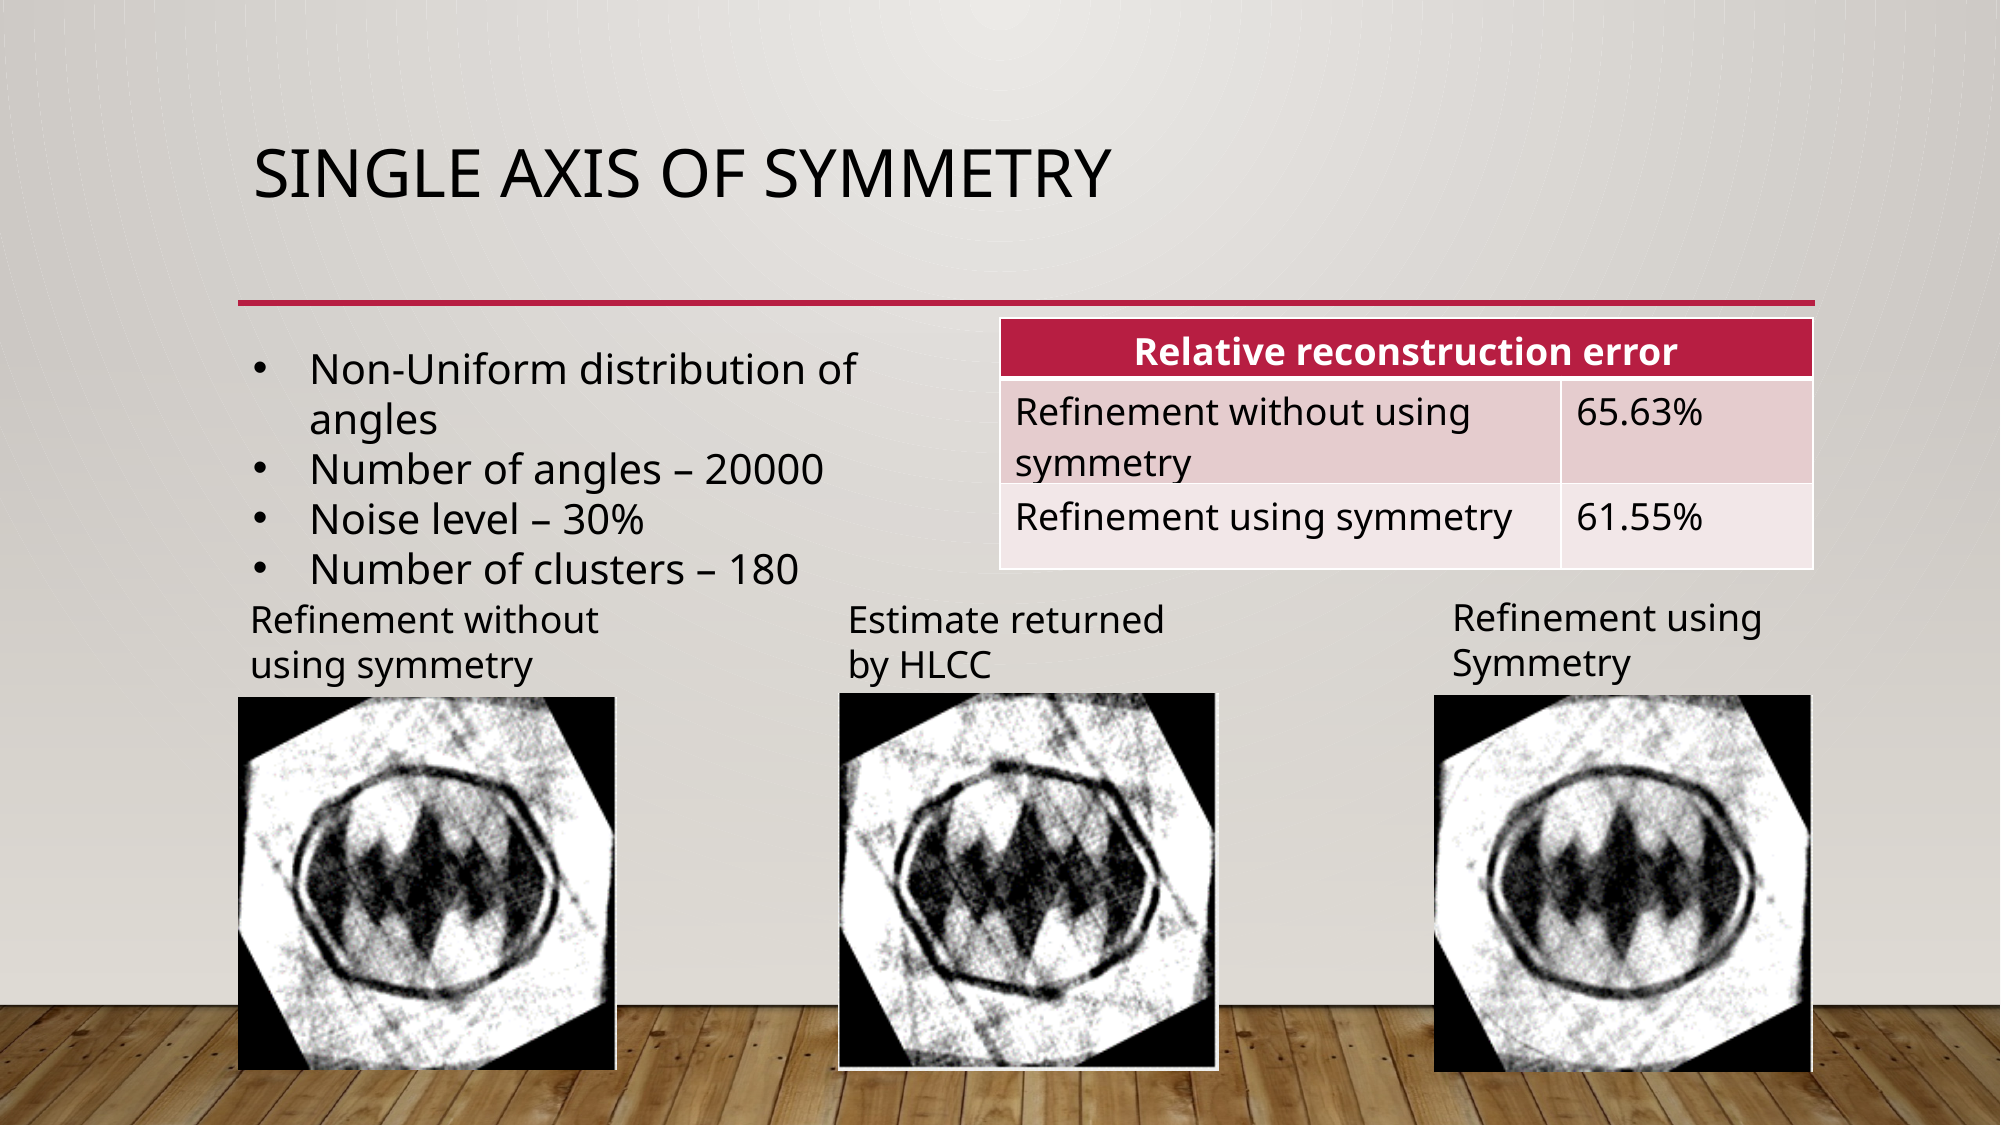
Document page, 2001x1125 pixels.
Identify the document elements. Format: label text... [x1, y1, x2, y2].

table_cell Refinement using symmetry [1001, 484, 1560, 568]
text_box Refinement without using symmetry [235, 588, 620, 693]
text_box Estimate returned by HLCC [832, 588, 1219, 693]
table_cell 61.55% [1562, 484, 1812, 568]
table_header Relative reconstruction error [1001, 319, 1812, 376]
text_box Refinement using Symmetry [1437, 586, 1813, 692]
text_box Non-Uniform distribution of angles Number of angles – 20000 Noise level – 30% Number of clusters – 180 [238, 335, 959, 600]
title Single AXIS OF Symmetry [238, 131, 1814, 305]
table_cell Refinement without using symmetry [1001, 381, 1560, 483]
table_cell 65.63% [1562, 381, 1812, 483]
picture [0, 693, 2000, 1125]
